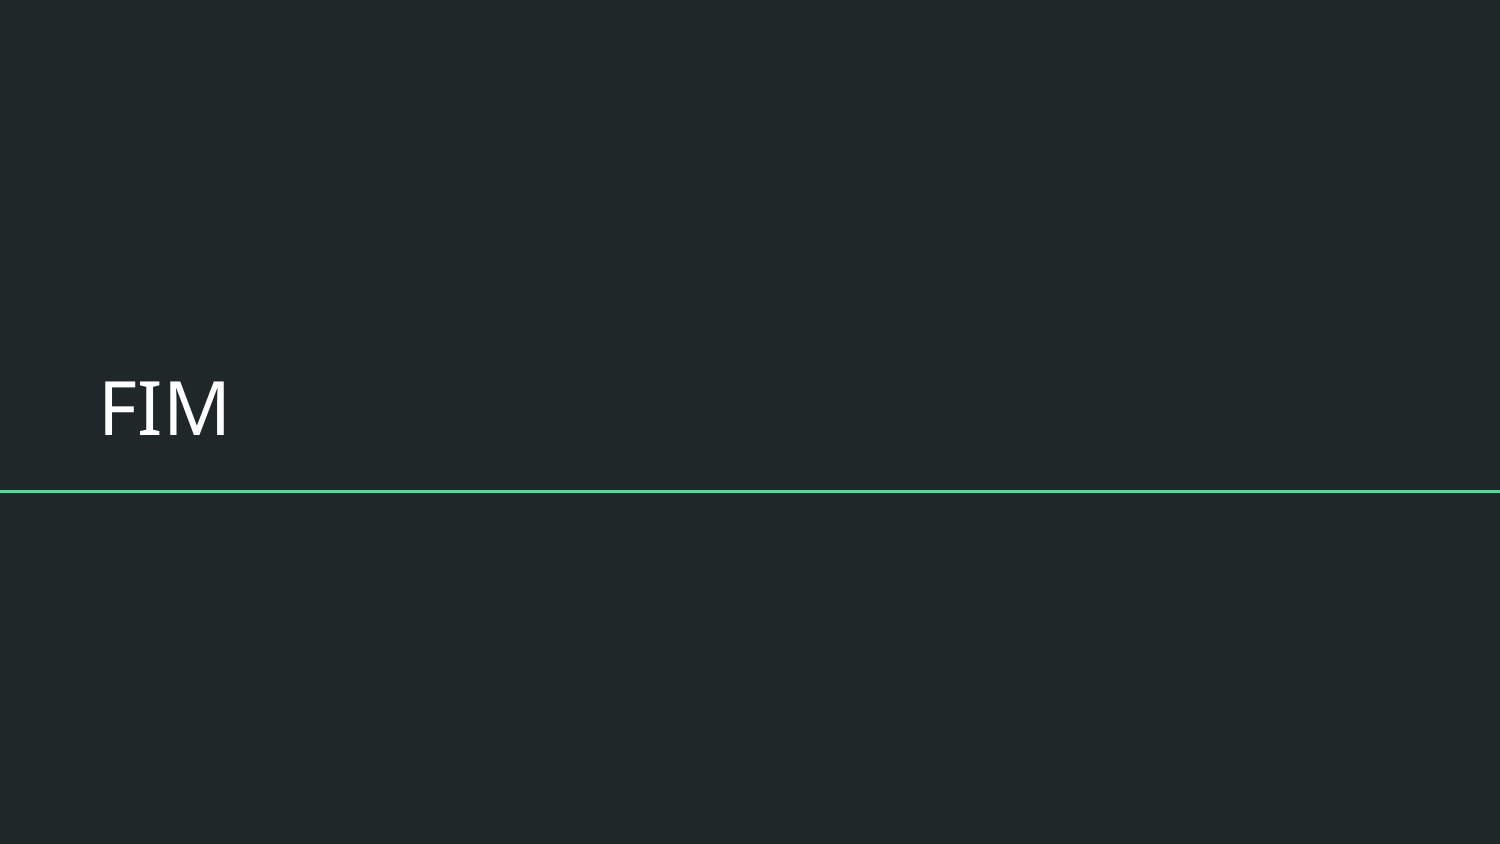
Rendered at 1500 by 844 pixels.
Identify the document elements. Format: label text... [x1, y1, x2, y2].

title FIM [83, 337, 1417, 466]
